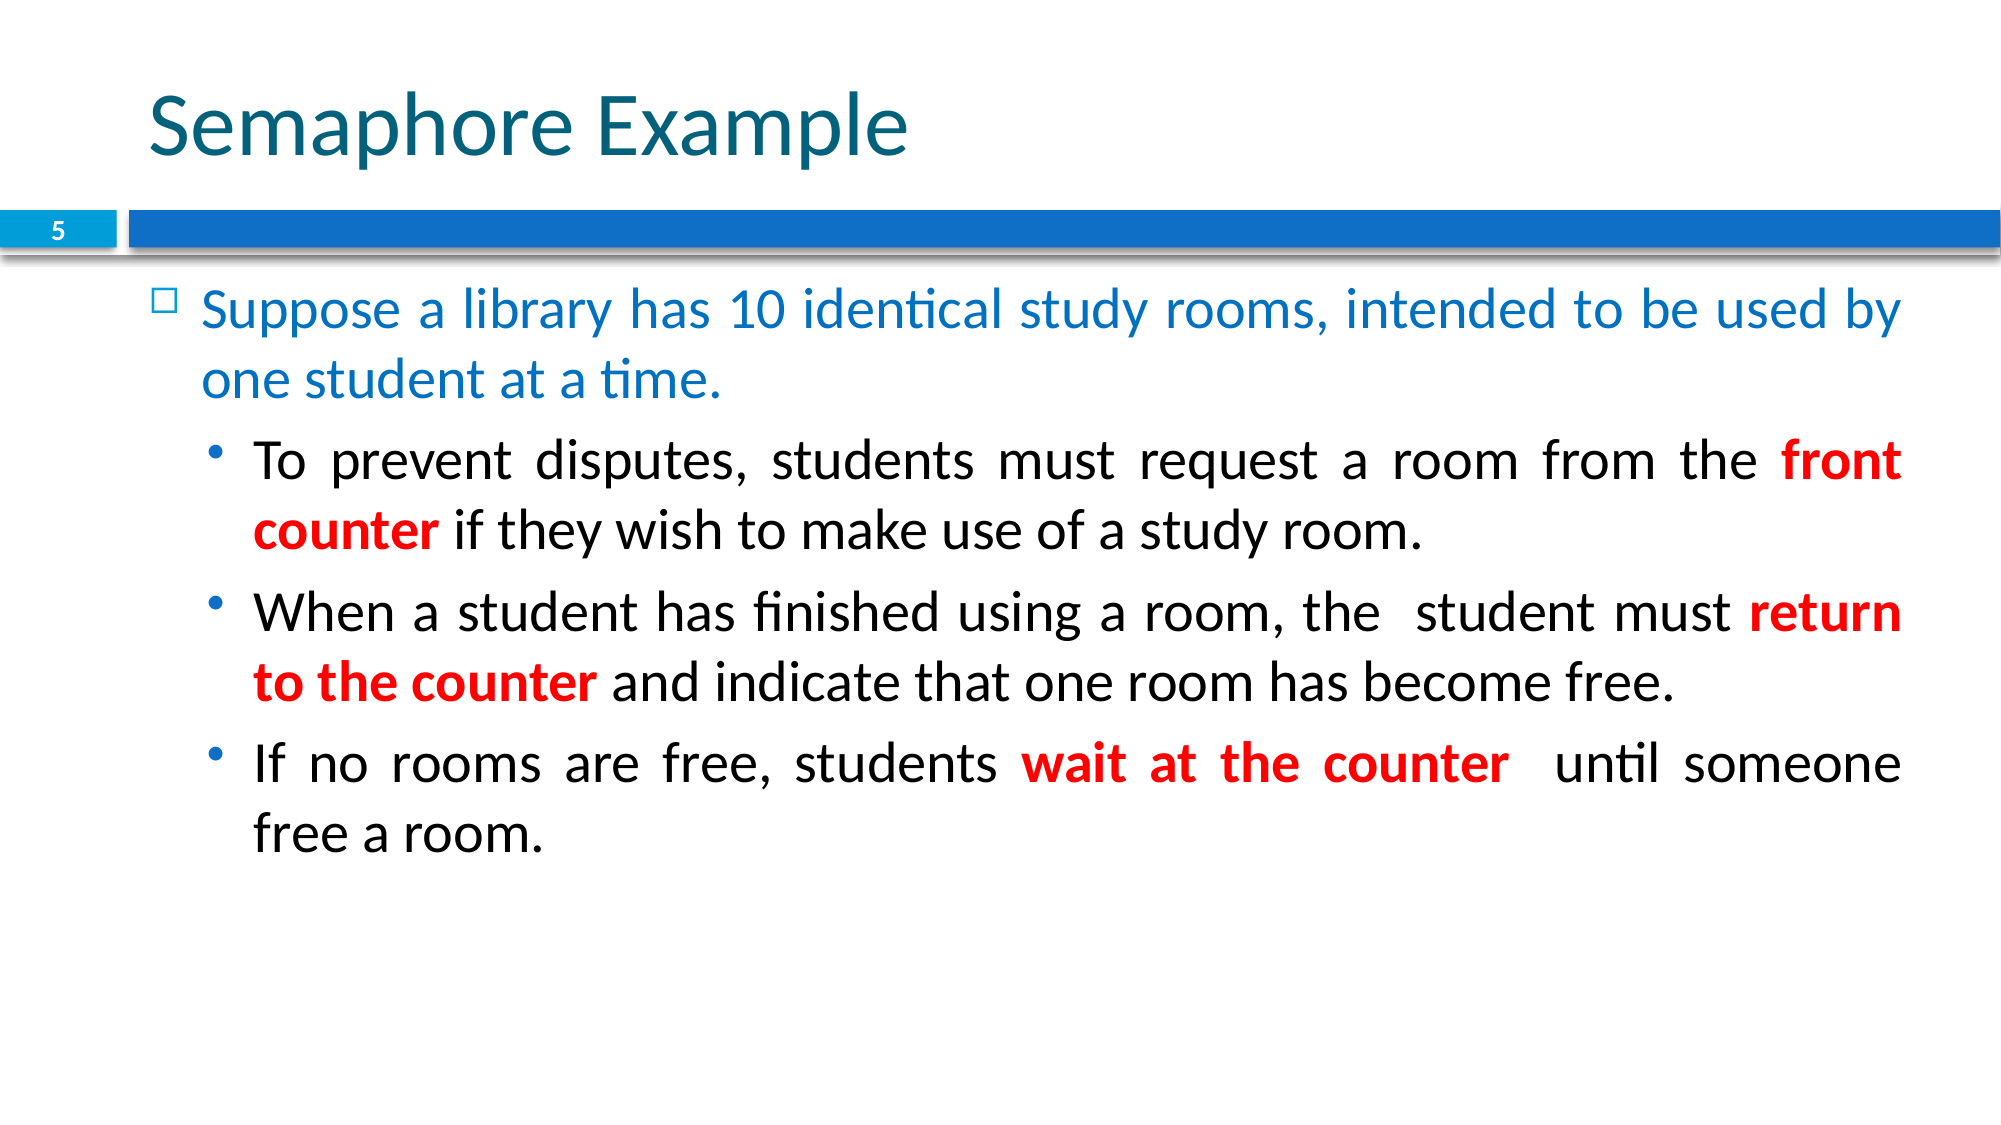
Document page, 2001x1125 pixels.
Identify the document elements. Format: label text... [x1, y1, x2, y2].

slide_number 5 [0, 208, 117, 249]
title Semaphore Example [133, 37, 1918, 200]
list Suppose a library has 10 identical study rooms, intended to be used by one student at a time. To prevent disputes, students must request a room from the front counter if they wish to make use of a study room. When a student has finished using a room, the student must return to the counter and indicate that one room has become free. If no rooms are free, students wait at the counter until someone free a room. [133, 262, 1918, 1000]
